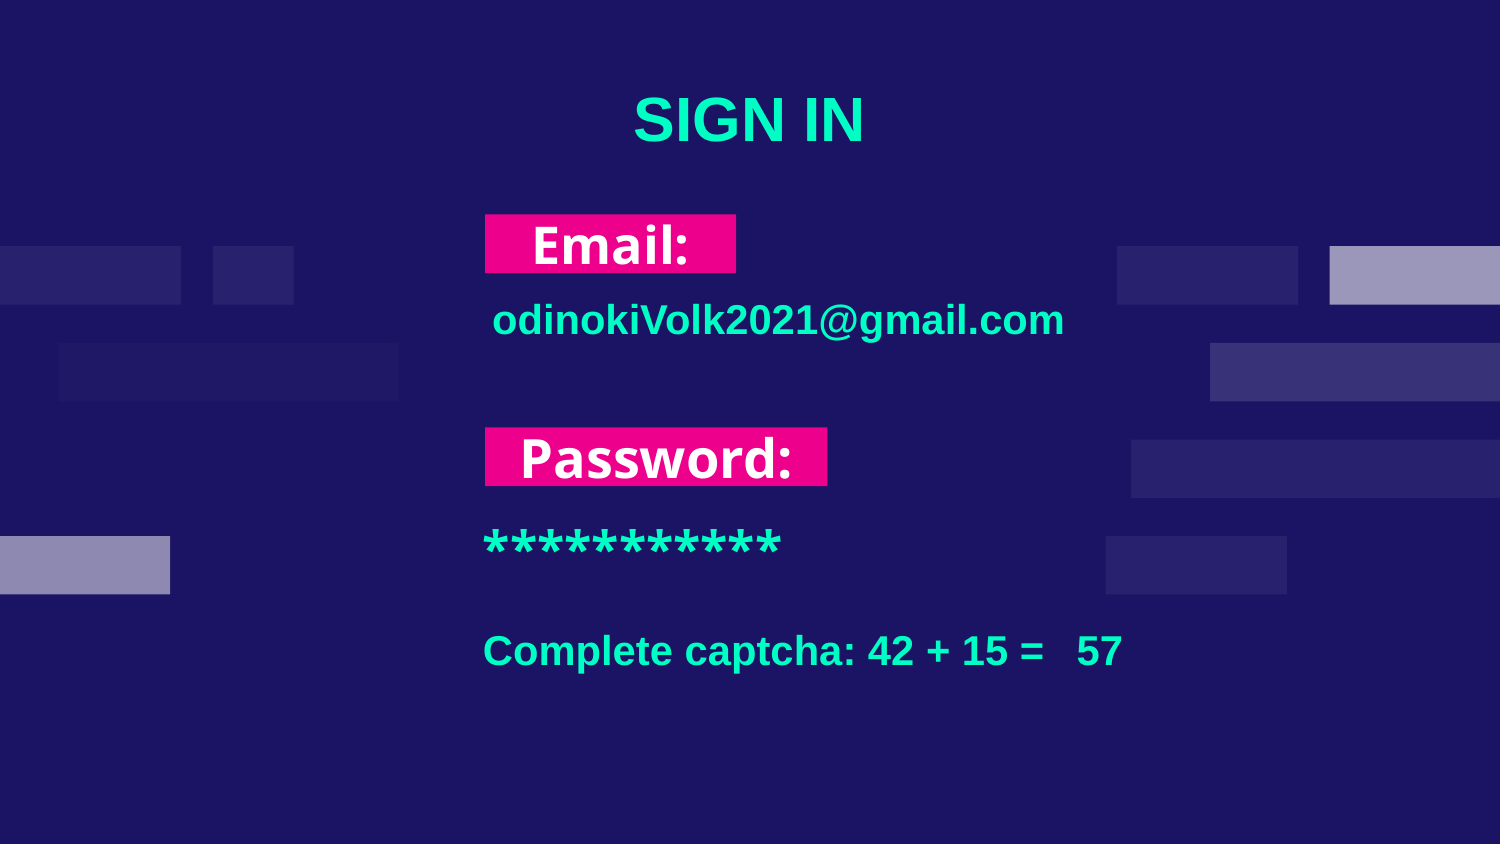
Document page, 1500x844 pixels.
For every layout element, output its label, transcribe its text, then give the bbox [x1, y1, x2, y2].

subtitle odinokiVolk2021@gmail.com [476, 292, 1081, 368]
subtitle 57 [1061, 623, 1141, 699]
title Password: [485, 427, 828, 487]
subtitle SIGN IN [561, 79, 939, 155]
subtitle Complete captcha: 42 + 15 = [467, 623, 1061, 699]
title Email: [485, 214, 737, 274]
subtitle *********** [467, 517, 845, 593]
